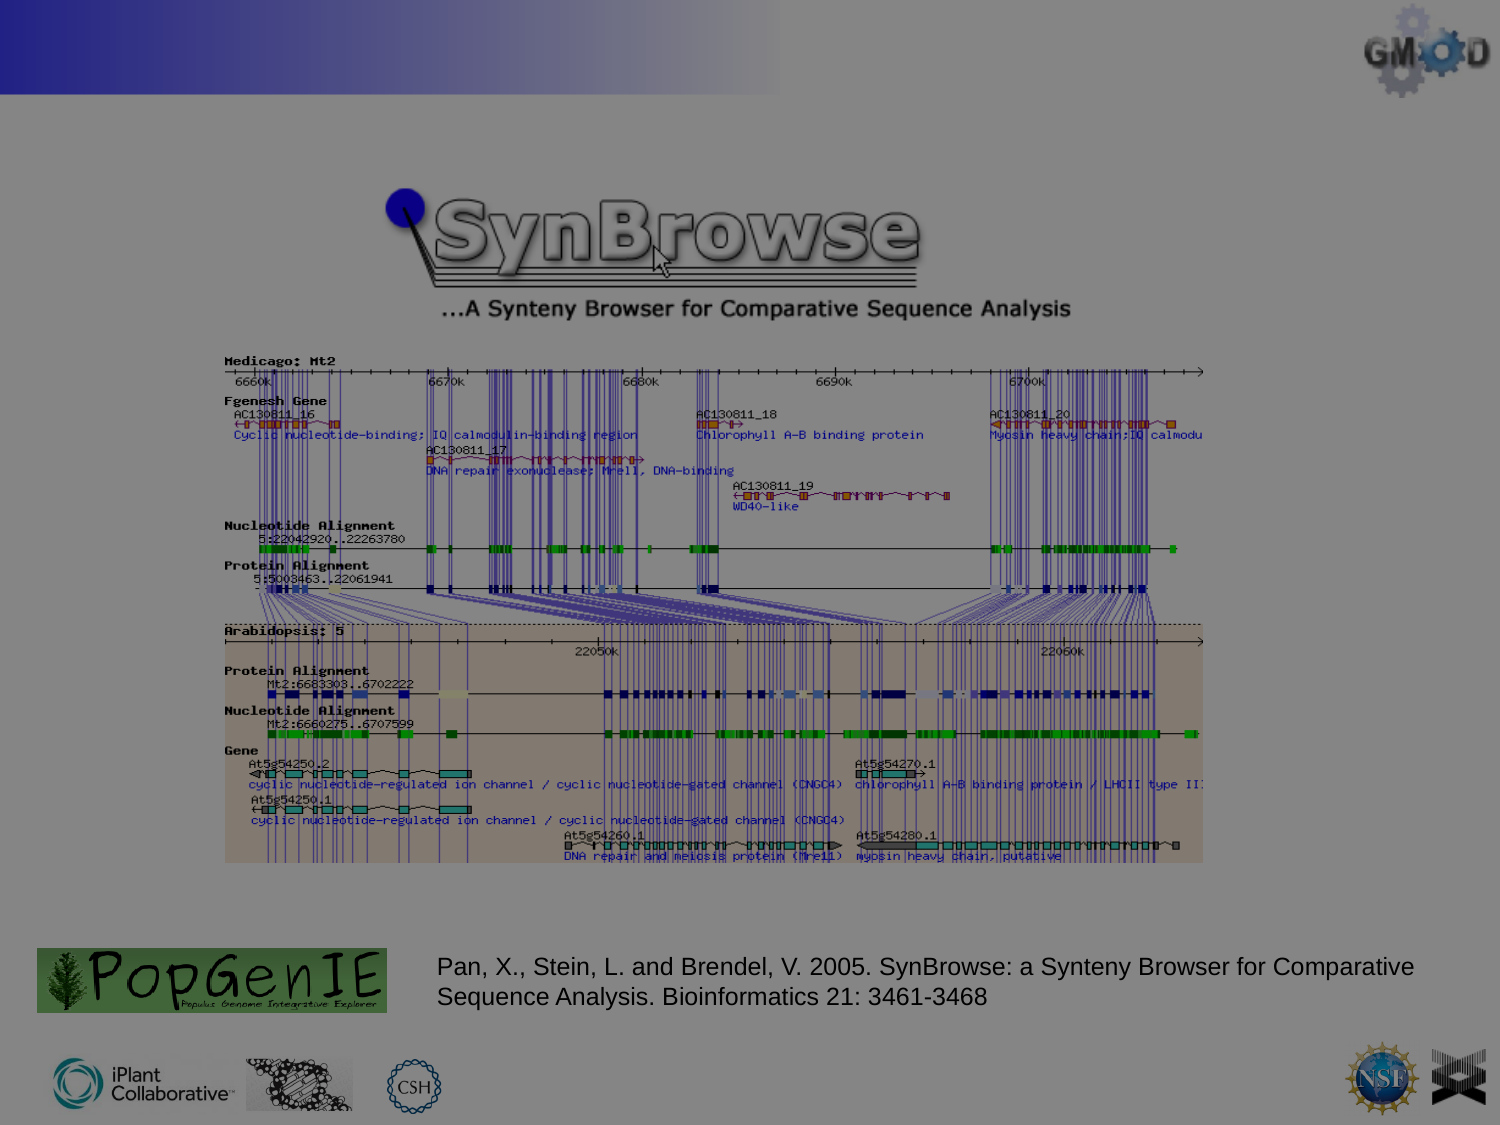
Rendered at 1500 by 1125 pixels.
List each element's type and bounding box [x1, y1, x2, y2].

picture [37, 947, 387, 1013]
picture [374, 173, 1087, 338]
picture [224, 354, 1203, 863]
text_box [0, 0, 1500, 1125]
